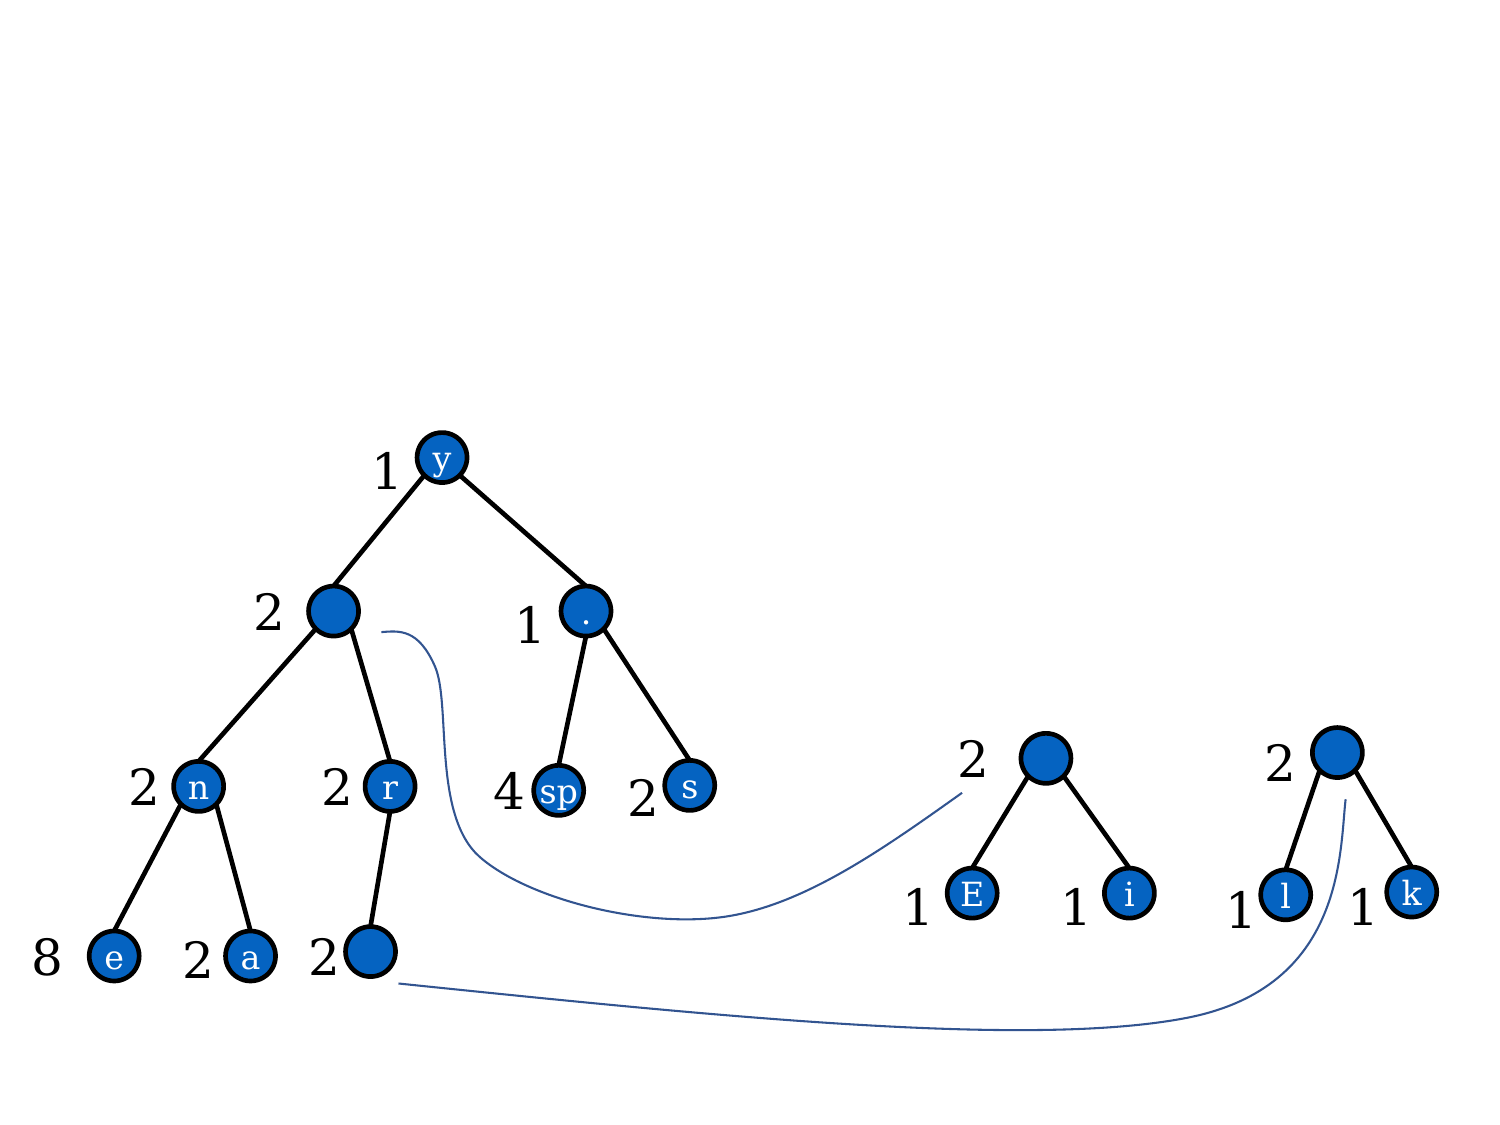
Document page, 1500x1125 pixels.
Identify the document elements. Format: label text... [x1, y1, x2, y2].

text_box y [419, 432, 468, 483]
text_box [114, 803, 181, 931]
text_box r [369, 761, 416, 812]
text_box 2 [113, 748, 176, 824]
text_box [355, 926, 396, 977]
text_box a [230, 931, 276, 982]
text_box 2 [239, 573, 301, 628]
text_box 1 [357, 432, 419, 475]
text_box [888, 720, 1155, 944]
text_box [333, 475, 425, 587]
text_box 2 [306, 748, 369, 824]
text_box [391, 630, 888, 921]
text_box [308, 586, 359, 637]
text_box e [89, 931, 140, 982]
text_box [459, 475, 586, 587]
text_box 1 [499, 587, 562, 661]
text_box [558, 636, 586, 766]
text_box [351, 628, 391, 762]
text_box . [562, 586, 612, 636]
text_box 2 [167, 920, 230, 996]
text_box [1210, 724, 1437, 947]
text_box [370, 811, 391, 927]
text_box n [176, 761, 224, 812]
text_box 8 [16, 918, 79, 993]
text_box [198, 628, 316, 762]
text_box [216, 803, 251, 931]
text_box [603, 628, 690, 761]
text_box 2 [293, 918, 355, 993]
text_box [398, 825, 1308, 1032]
